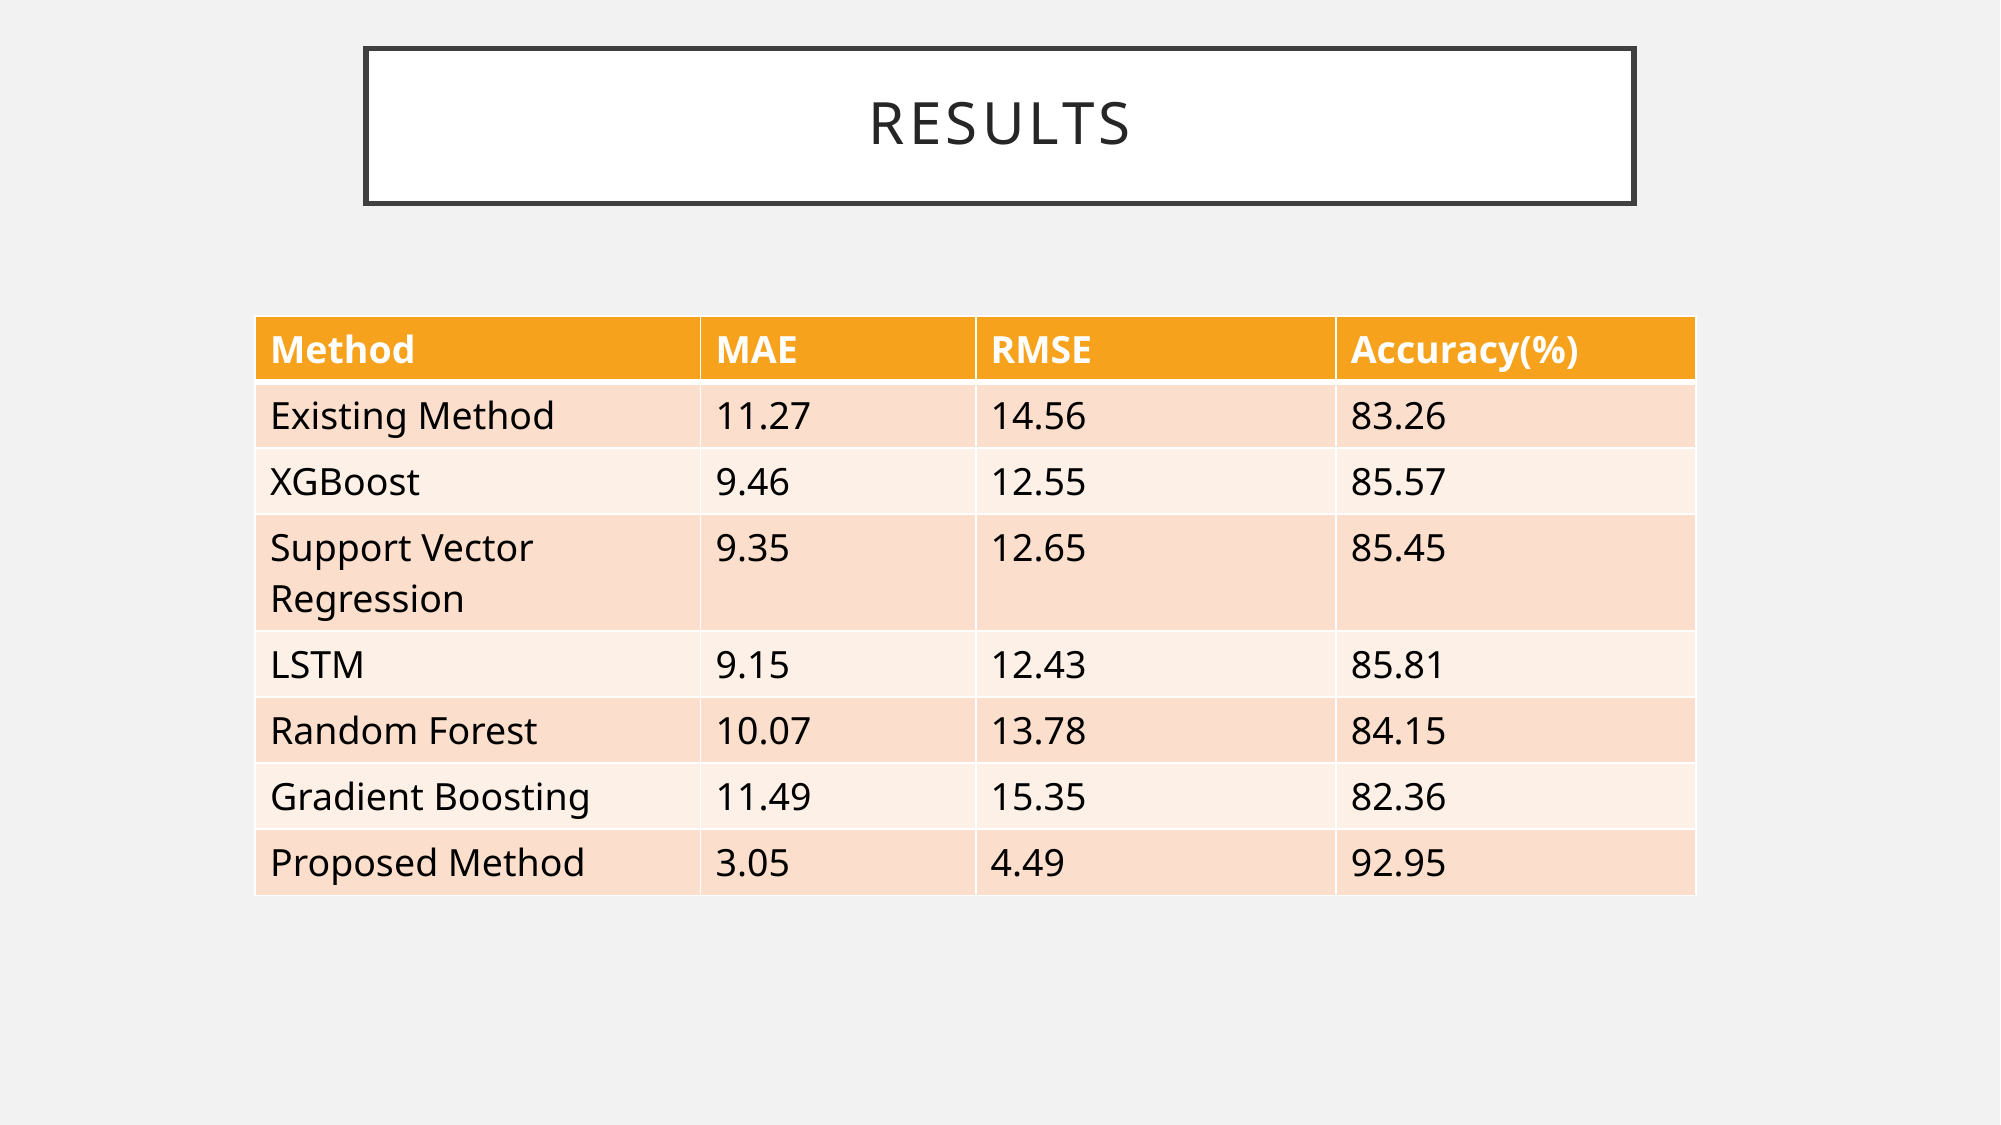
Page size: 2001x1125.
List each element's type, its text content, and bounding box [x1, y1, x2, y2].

table_header Method [256, 317, 700, 379]
table_cell 15.35 [977, 764, 1335, 828]
table_cell 14.56 [977, 385, 1335, 447]
table_cell Support Vector Regression [256, 515, 700, 630]
table_cell 11.49 [701, 764, 975, 828]
table_cell Gradient Boosting [256, 764, 700, 828]
title Results [363, 46, 1637, 206]
table_header MAE [701, 317, 975, 379]
table_cell 10.07 [701, 698, 975, 762]
table_cell Proposed Method [256, 830, 700, 895]
table_cell 85.57 [1337, 449, 1695, 513]
table_cell 12.43 [977, 632, 1335, 696]
table_header Accuracy(%) [1337, 317, 1695, 379]
table_cell 9.35 [701, 515, 975, 630]
table_cell 3.05 [701, 830, 975, 895]
table_cell 85.81 [1337, 632, 1695, 696]
table_cell 82.36 [1337, 764, 1695, 828]
table_cell 12.55 [977, 449, 1335, 513]
table_cell LSTM [256, 632, 700, 696]
table_cell 84.15 [1337, 698, 1695, 762]
table_header RMSE [977, 317, 1335, 379]
table_cell 83.26 [1337, 385, 1695, 447]
table_cell 92.95 [1337, 830, 1695, 895]
table_cell Random Forest [256, 698, 700, 762]
table_cell 9.15 [701, 632, 975, 696]
table_cell 4.49 [977, 830, 1335, 895]
table_cell XGBoost [256, 449, 700, 513]
table_cell 11.27 [701, 385, 975, 447]
table_cell 12.65 [977, 515, 1335, 630]
table_cell 9.46 [701, 449, 975, 513]
table_cell Existing Method [256, 385, 700, 447]
table_cell 85.45 [1337, 515, 1695, 630]
table_cell 13.78 [977, 698, 1335, 762]
